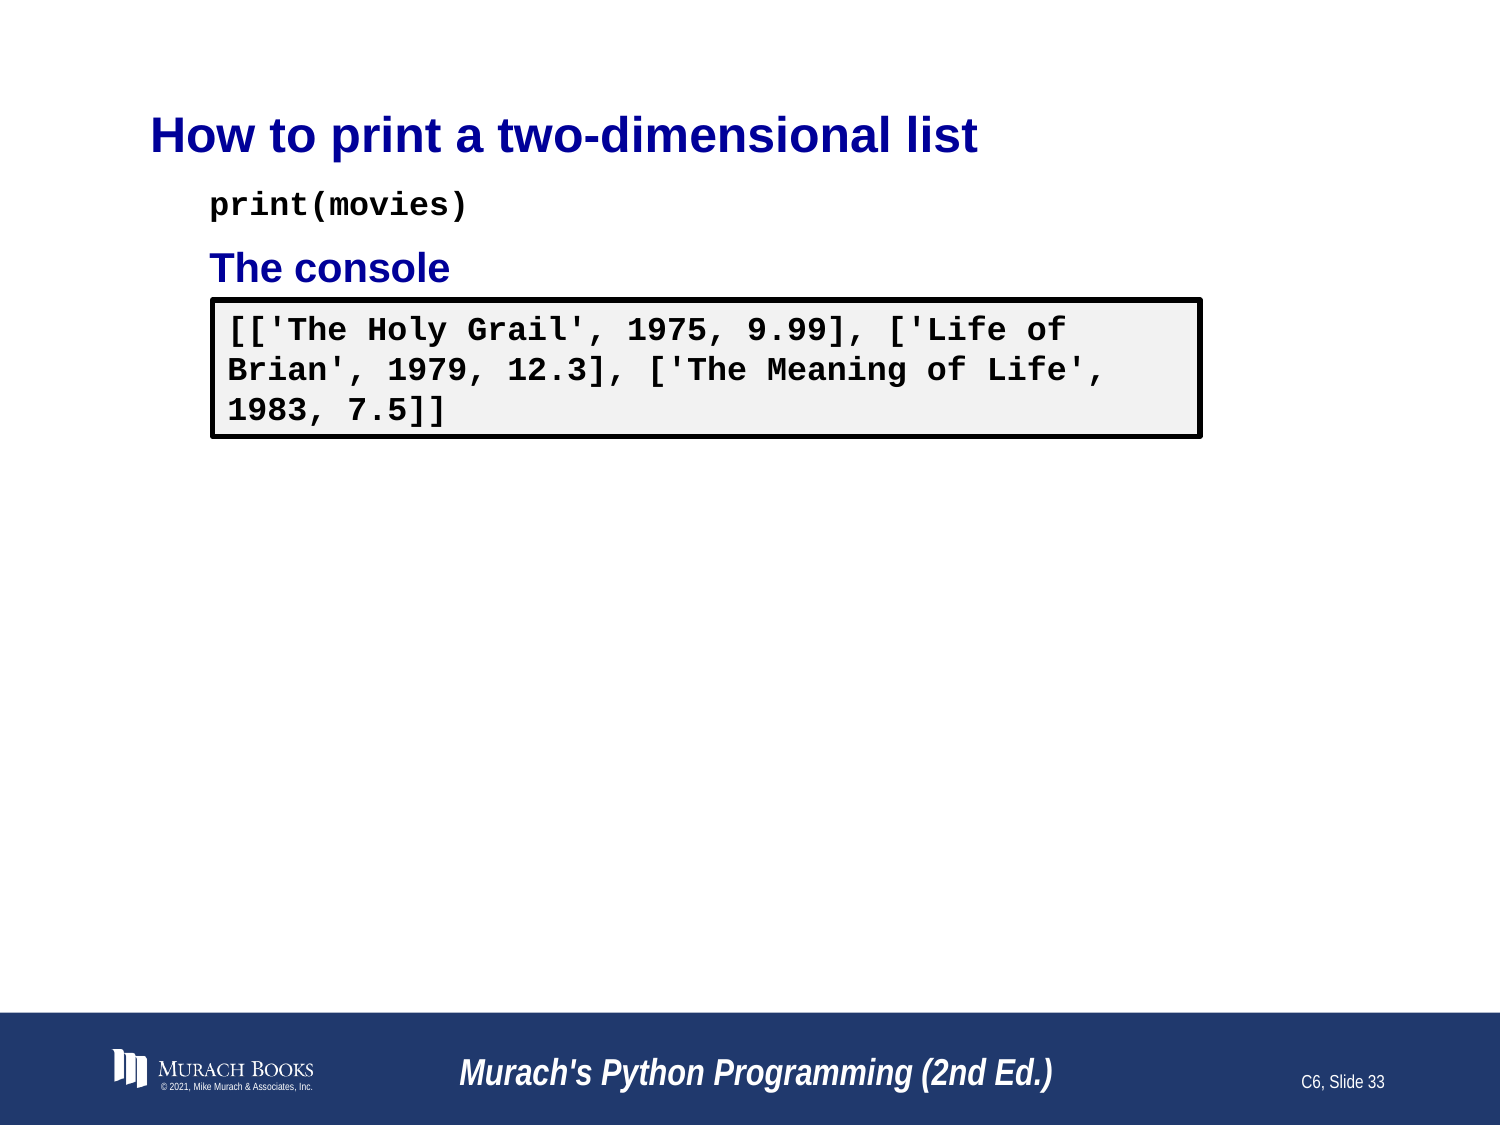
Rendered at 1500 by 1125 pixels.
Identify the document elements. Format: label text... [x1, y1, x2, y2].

slide_number C6, Slide 33 [1087, 1025, 1400, 1100]
list [['The Holy Grail', 1975, 9.99], ['Life of Brian', 1979, 12.3], ['The Meaning of Life', 1983, 7.5]] [210, 297, 1203, 439]
title How to print a two-dimensional list [150, 102, 1350, 164]
list print(movies) The console [137, 174, 1350, 300]
slide_number Murach's Python Programming (2nd Ed.) [463, 1025, 1075, 1100]
footer © 2021, Mike Murach & Associates, Inc. [12, 1025, 463, 1100]
